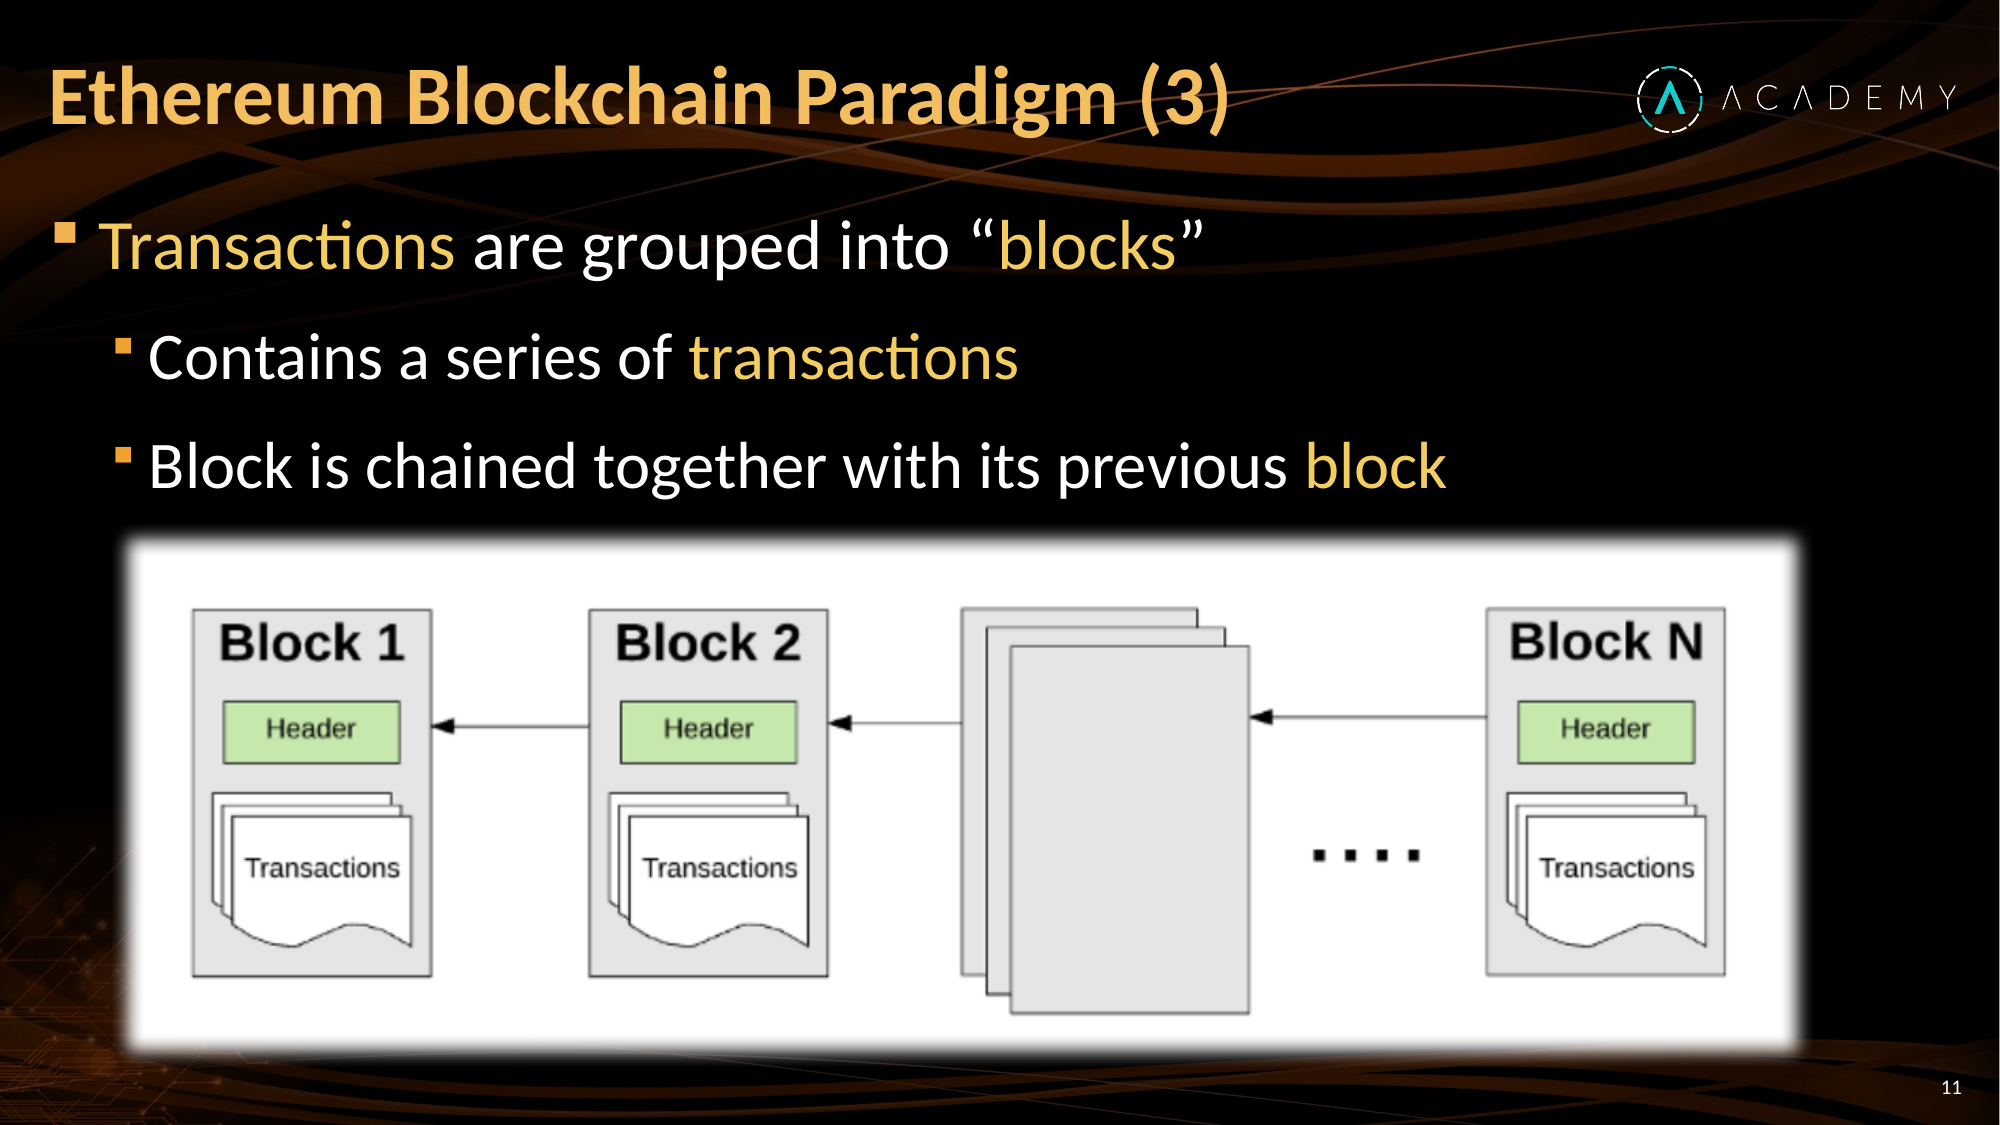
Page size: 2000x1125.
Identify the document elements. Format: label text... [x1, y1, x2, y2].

title Ethereum Blockchain Paradigm (3) [30, 6, 1602, 189]
picture [0, 0, 2000, 1125]
list Transactions are grouped into “blocks” Contains a series of transactions Block is chained together with its previous block [31, 188, 1968, 1103]
